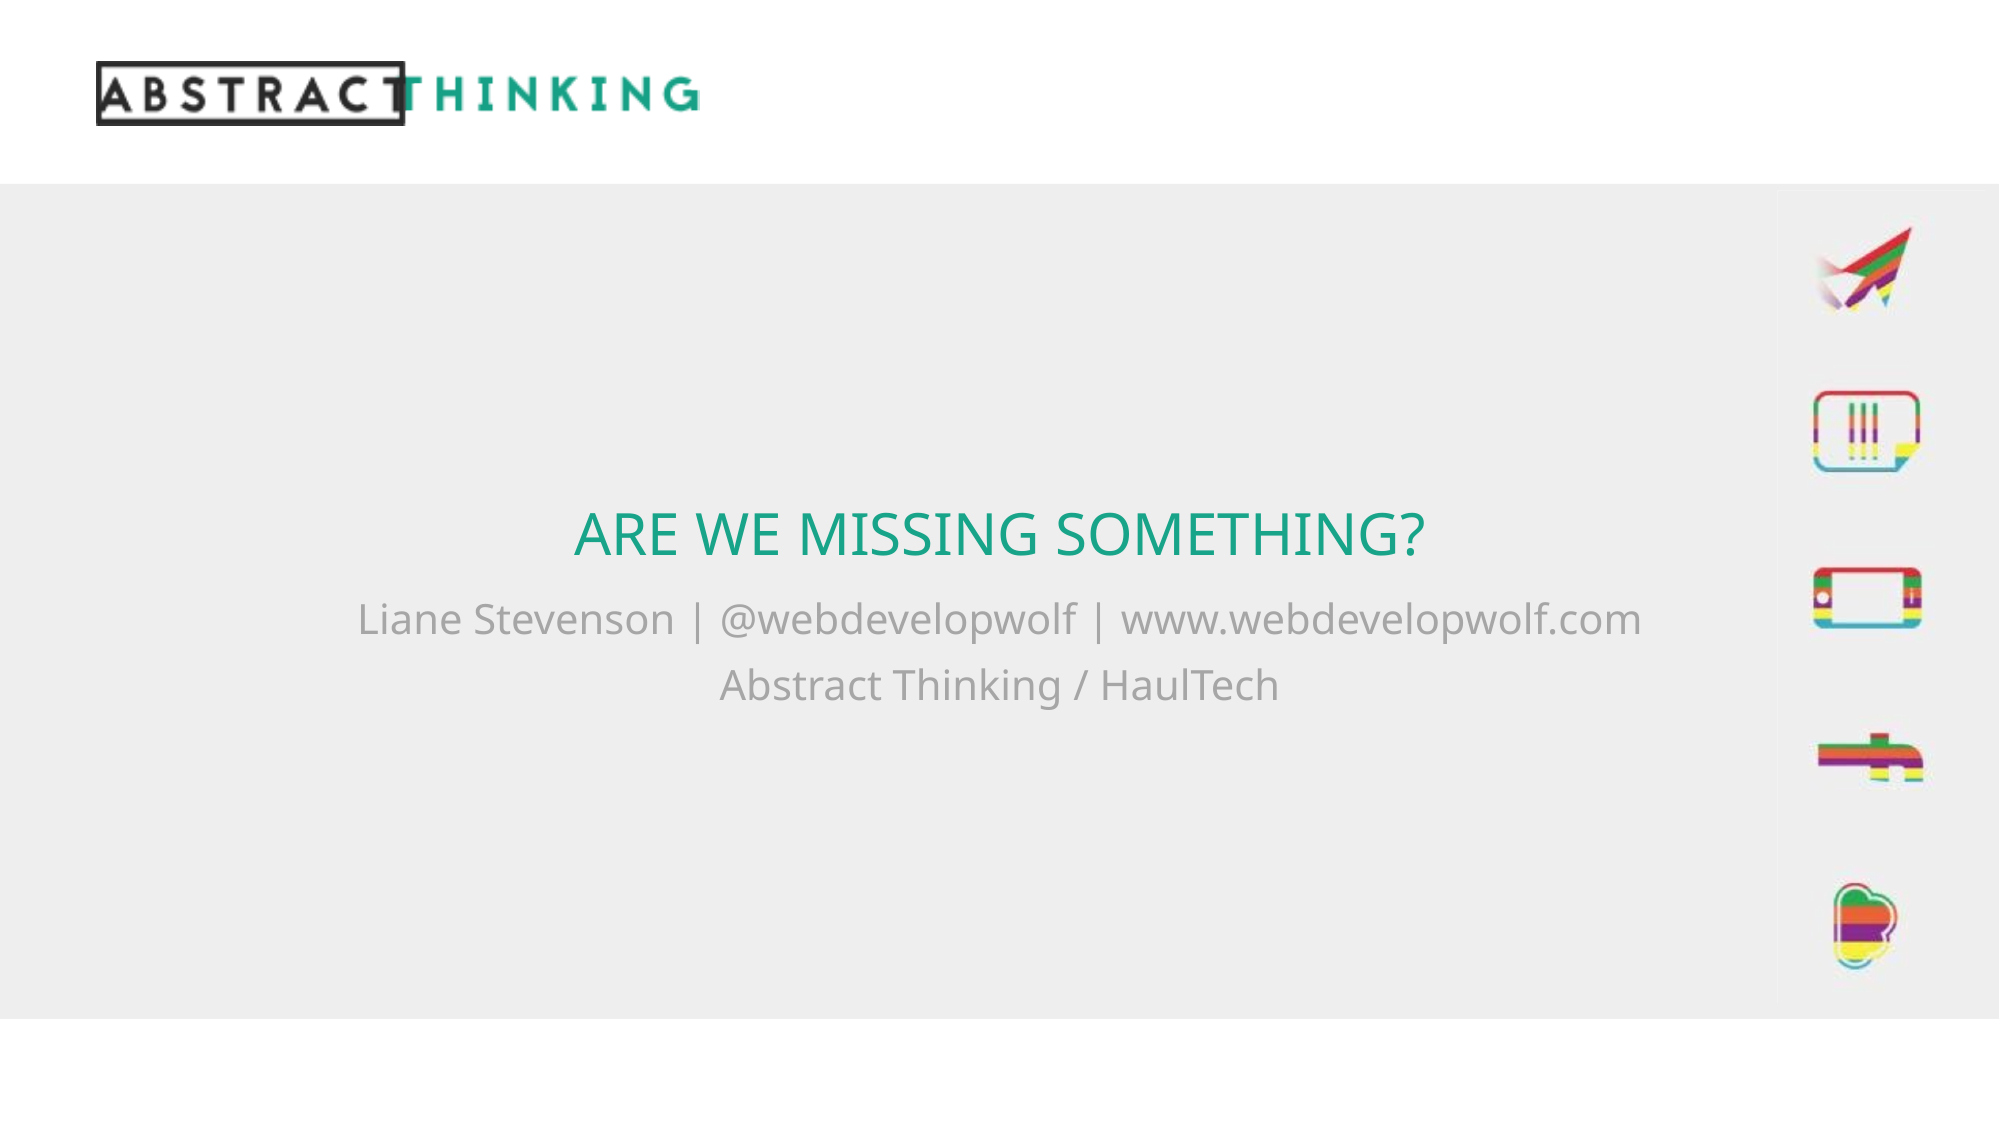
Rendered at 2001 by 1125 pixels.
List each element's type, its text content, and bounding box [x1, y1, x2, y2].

subtitle Liane Stevenson | @webdevelopwolf | www.webdevelopwolf.com Abstract Thinking / HaulTech [249, 590, 1750, 863]
title ARE WE MISSING SOMETHING? [249, 184, 1750, 576]
picture [96, 61, 700, 126]
picture [1779, 192, 1986, 1003]
